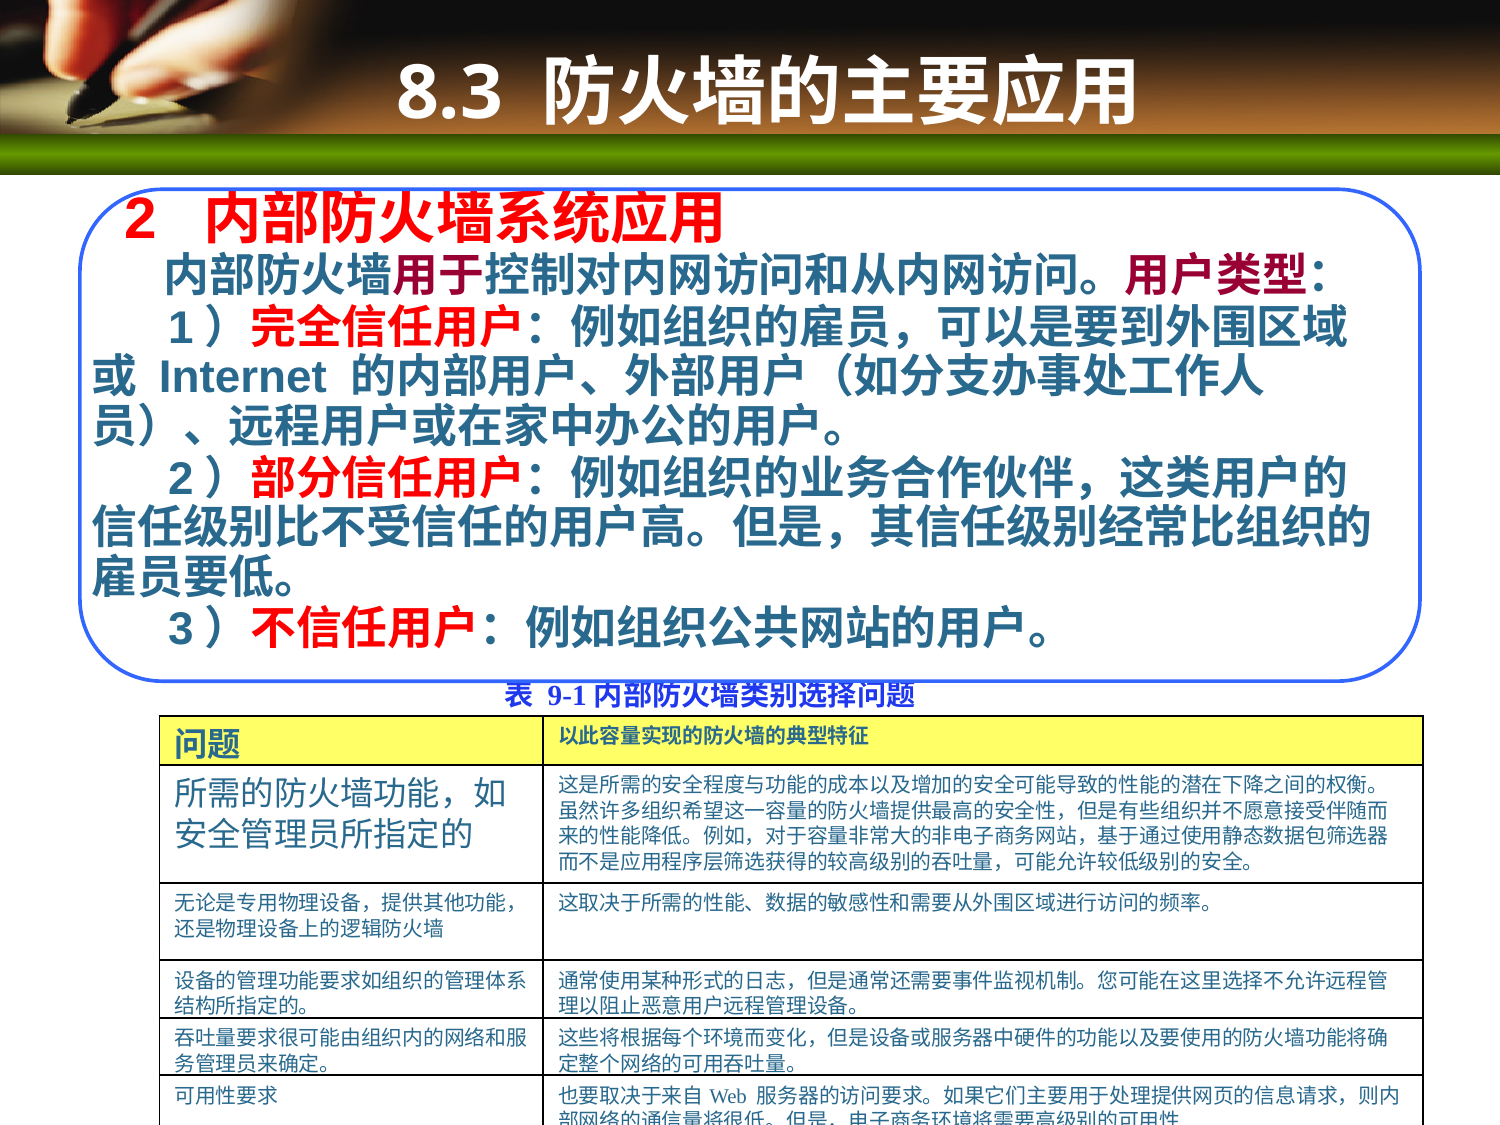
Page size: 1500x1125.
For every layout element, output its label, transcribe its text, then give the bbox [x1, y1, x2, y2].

table_cell 这是所需的安全程度与功能的成本以及增加的安全可能导致的性能的潜在下降之间的权衡。虽然许多组织希望这一容量的防火墙提供最高的安全性，但是有些组织并不愿意接受伴随而来的性能降低。例如，对于容量非常大的非电子商务网站，基于通过使用静态数据包筛选器而不是应用程序层筛选获得的较高级别的吞吐量，可能允许较低级别的安全。 [544, 766, 1422, 882]
table_cell 可用性要求 [160, 1076, 542, 1125]
text_box 表 9-1内部防火墙类别选择问题 [490, 682, 992, 715]
table_cell 设备的管理功能要求如组织的管理体系结构所指定的。 [160, 961, 542, 1017]
table_cell 无论是专用物理设备，提供其他功能，还是物理设备上的逻辑防火墙 [160, 884, 542, 959]
table_header 以此容量实现的防火墙的典型特征 [544, 717, 1422, 764]
table_cell 这些将根据每个环境而变化，但是设备或服务器中硬件的功能以及要使用的防火墙功能将确定整个网络的可用吞吐量。 [544, 1019, 1422, 1074]
table_header 问题 [160, 717, 542, 764]
table_cell 所需的防火墙功能，如安全管理员所指定的 [160, 766, 542, 882]
text_box [79, 189, 1420, 682]
picture [0, 0, 1500, 134]
table_cell 通常使用某种形式的日志，但是通常还需要事件监视机制。您可能在这里选择不允许远程管理以阻止恶意用户远程管理设备。 [544, 961, 1422, 1017]
table_cell 吞吐量要求很可能由组织内的网络和服务管理员来确定。 [160, 1019, 542, 1074]
text_box 8.3 防火墙的主要应用 [230, 42, 1307, 136]
text_box 2 内部防火墙系统应用 内部防火墙用于控制对内网访问和从内网访问。用户类型： 1）完全信任用户：例如组织的雇员，可以是要到外围区域或 Internet 的内部用户、外部用户（如分支办事处工作人员）、远程用户或在家中办公的用户。 2）部分信任用户：例如组织的业务合作伙伴，这类用户的信任级别比不受信任的用户高。但是，其信任级别经常比组织的雇员要低。 3）不信任用户：例如组织公共网站的用户。 [76, 172, 1402, 669]
table_cell 这取决于所需的性能、数据的敏感性和需要从外围区域进行访问的频率。 [544, 884, 1422, 959]
table_cell 也要取决于来自Web 服务器的访问要求。如果它们主要用于处理提供网页的信息请求，则内部网络的通信量将很低。但是，电子商务环境将需要高级别的可用性 [544, 1076, 1422, 1125]
